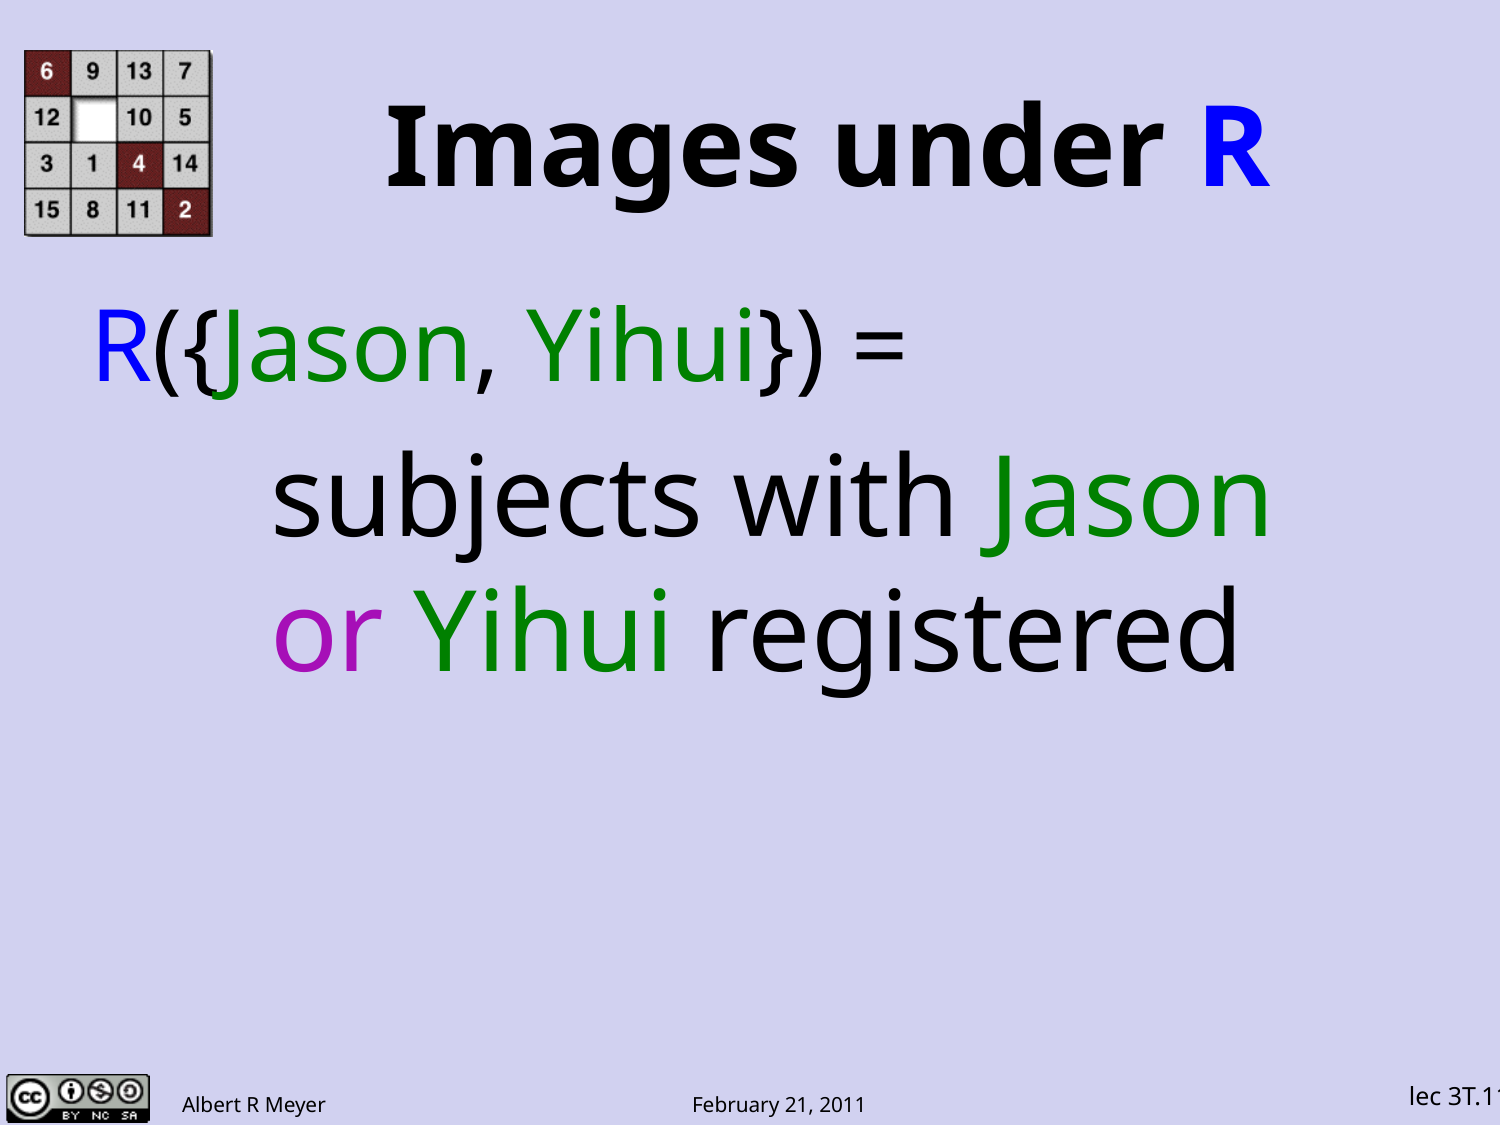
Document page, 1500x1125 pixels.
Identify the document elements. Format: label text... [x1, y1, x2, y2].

text_box subjects with Jason or Yihui registered [255, 416, 1320, 702]
picture [6, 1074, 150, 1123]
picture [24, 50, 213, 237]
list R({Jason, Yihui}) = [74, 274, 977, 452]
title Images under R [270, 59, 1386, 225]
